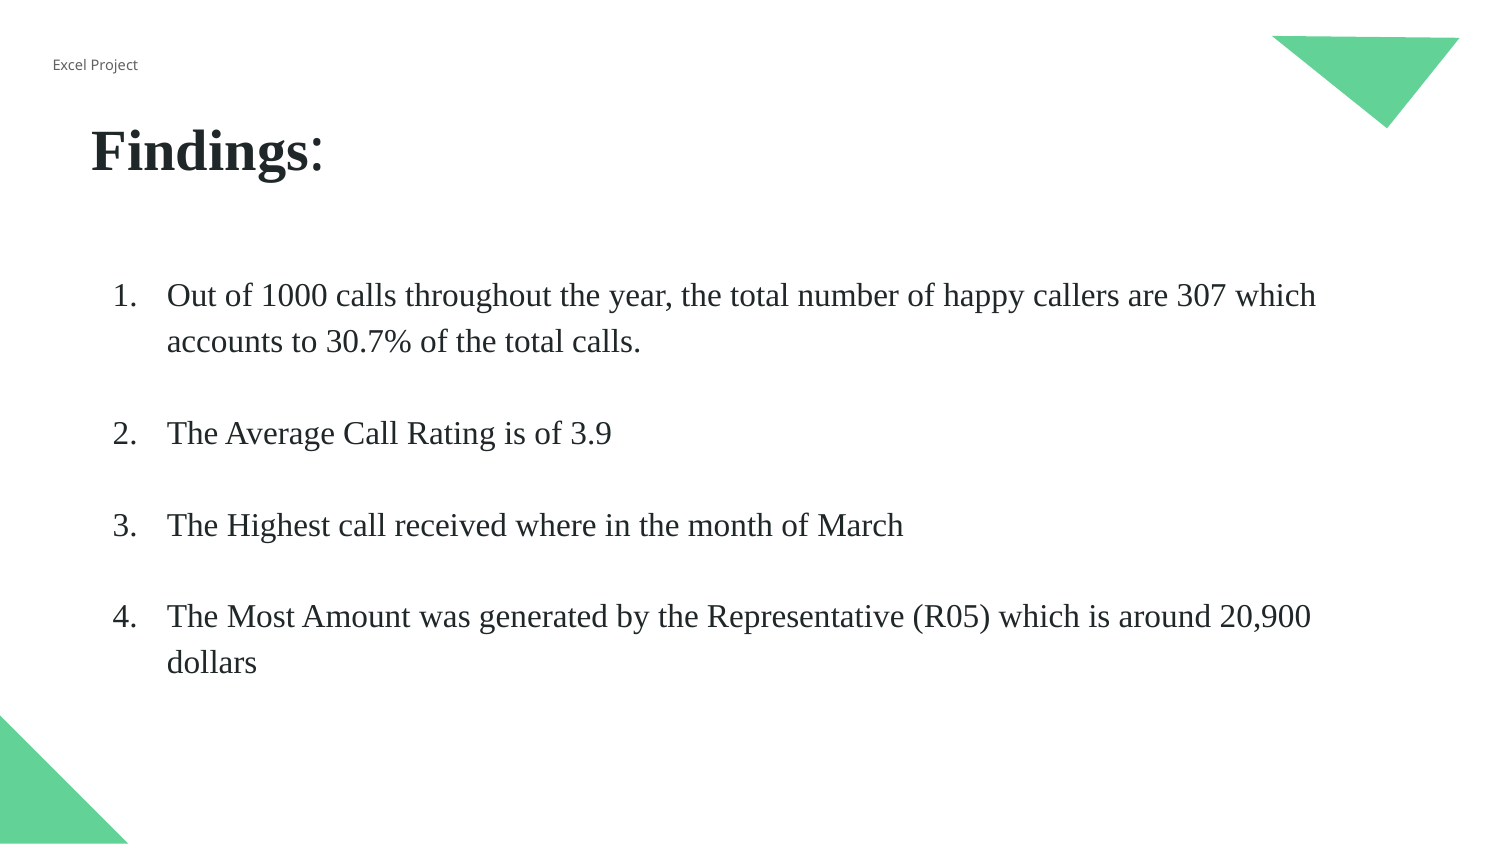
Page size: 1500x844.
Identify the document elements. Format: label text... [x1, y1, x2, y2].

text_box Out of 1000 calls throughout the year, the total number of happy callers are 307 which accounts to 30.7% of the total calls. The Average Call Rating is of 3.9 The Highest call received where in the month of March The Most Amount was generated by the Representative (R05) which is around 20,900 dollars [76, 209, 1338, 672]
text_box [0, 715, 129, 844]
text_box [1271, 35, 1460, 129]
slide_number 8 [1421, 79, 1428, 87]
subtitle Excel Project [37, 38, 260, 87]
title Findings: [76, 97, 1468, 199]
